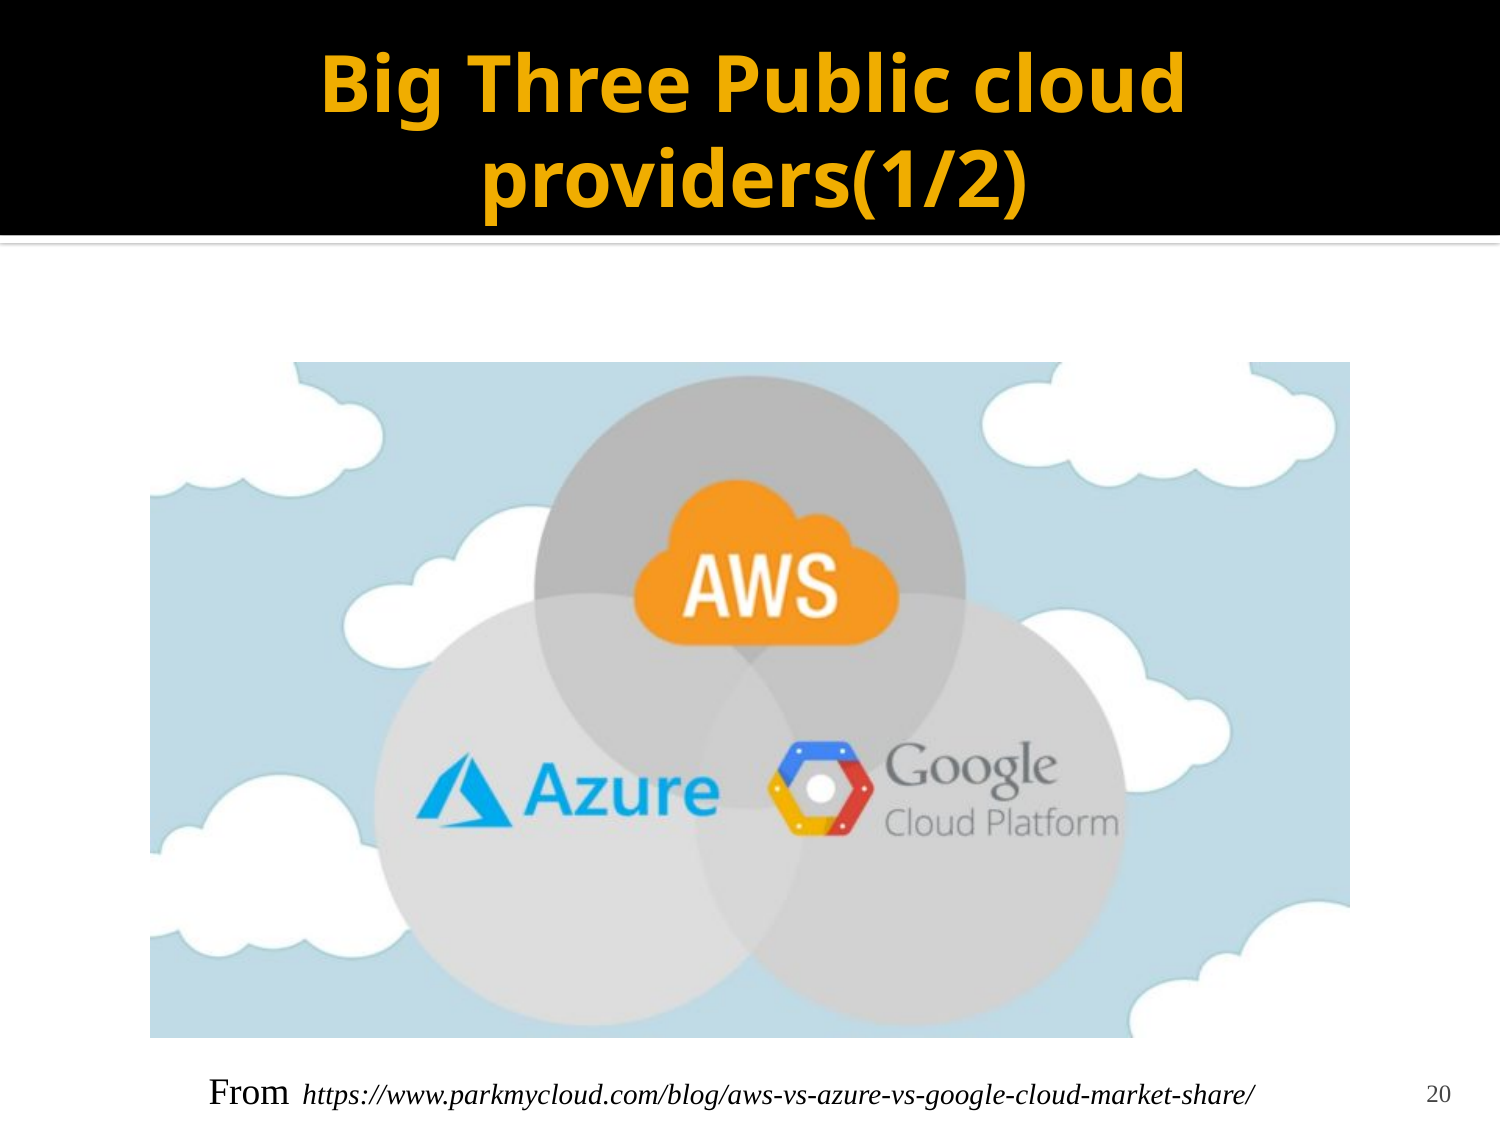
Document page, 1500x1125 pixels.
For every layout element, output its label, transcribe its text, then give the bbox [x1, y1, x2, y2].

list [149, 362, 1350, 1038]
title Big Three Public cloud providers(1/2) [75, 25, 1425, 231]
text_box From https://www.parkmycloud.com/blog/aws-vs-azure-vs-google-cloud-market-share/ [193, 1047, 1271, 1122]
slide_number 20 [1345, 1062, 1467, 1108]
